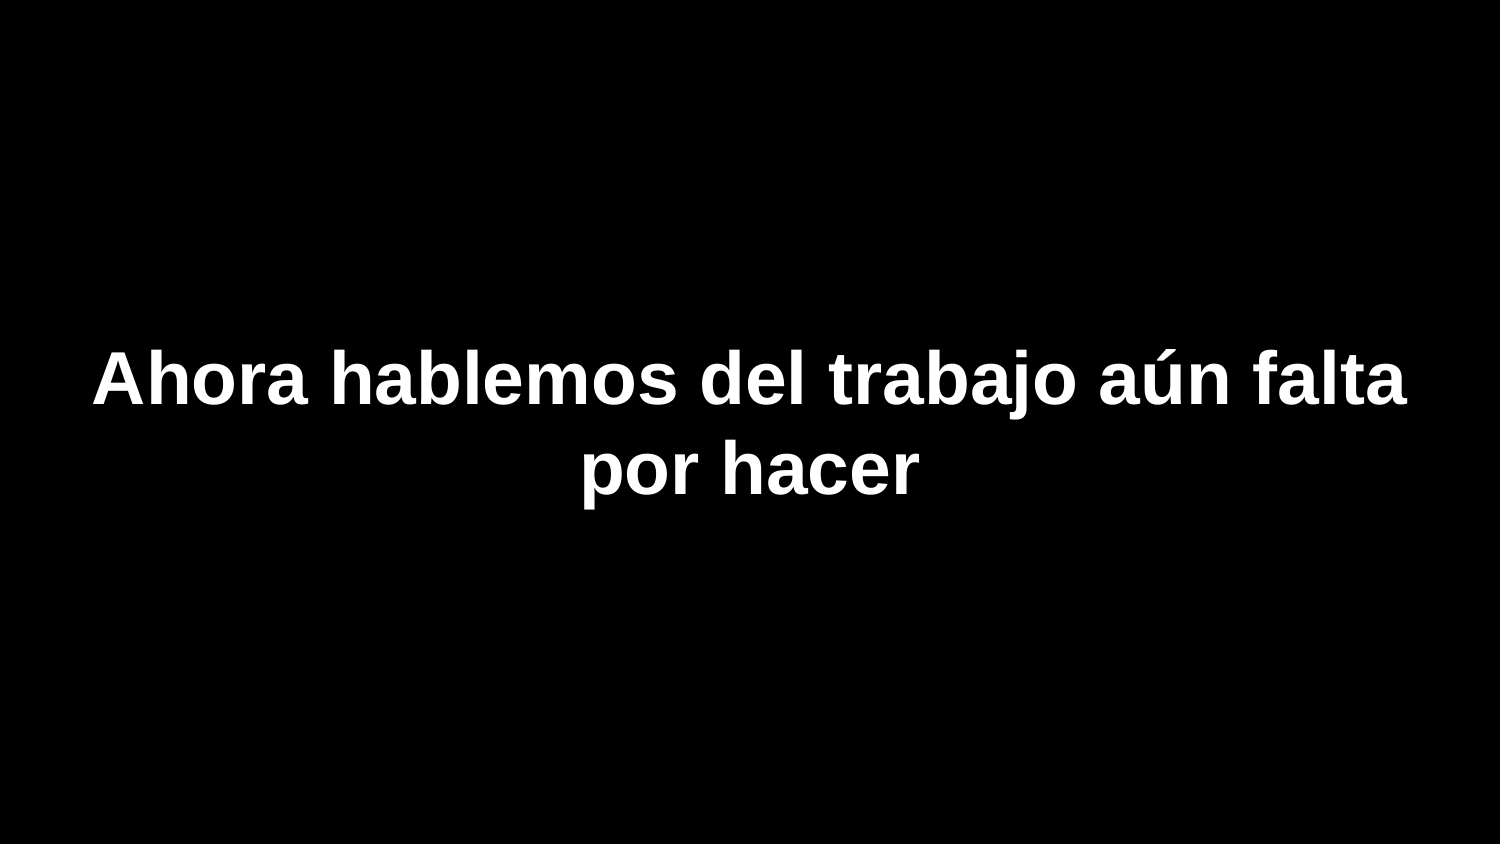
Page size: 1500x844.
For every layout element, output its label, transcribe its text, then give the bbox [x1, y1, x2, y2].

title Ahora hablemos del trabajo aún falta por hacer [75, 383, 1425, 525]
